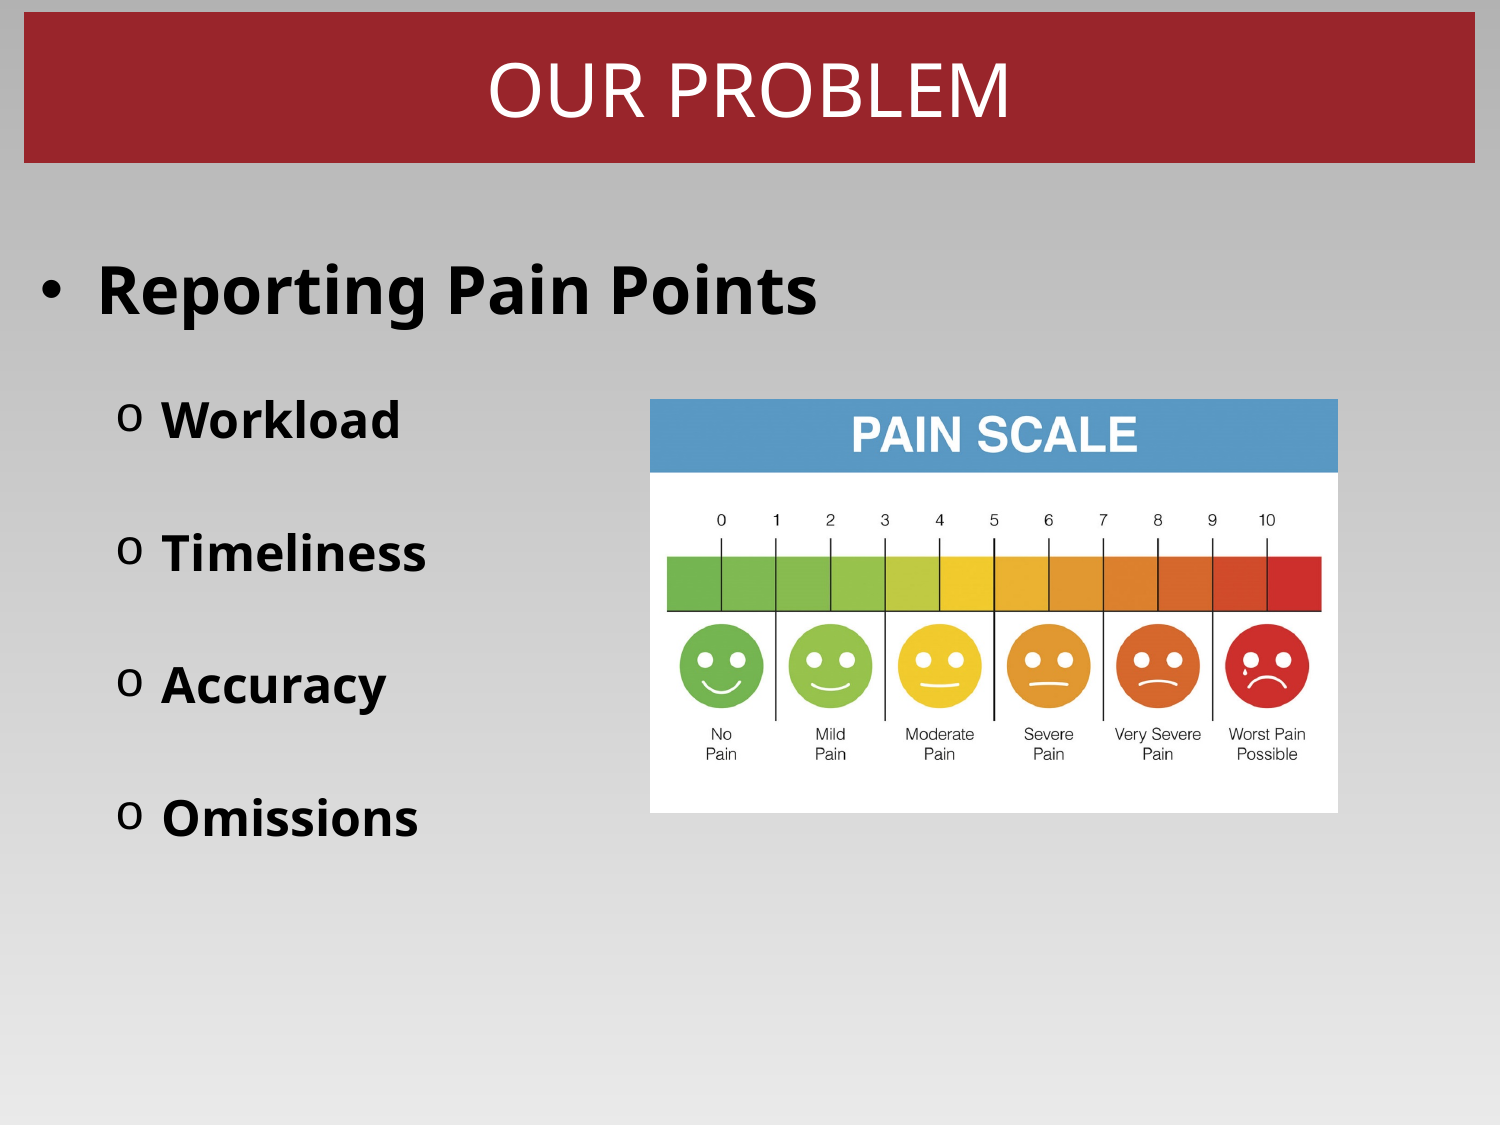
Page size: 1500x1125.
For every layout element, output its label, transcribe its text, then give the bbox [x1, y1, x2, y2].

title OUR PROBLEM [24, 12, 1475, 162]
picture [649, 399, 1338, 813]
list Reporting Pain Points Workload Timeliness Accuracy Omissions [24, 162, 1475, 1088]
